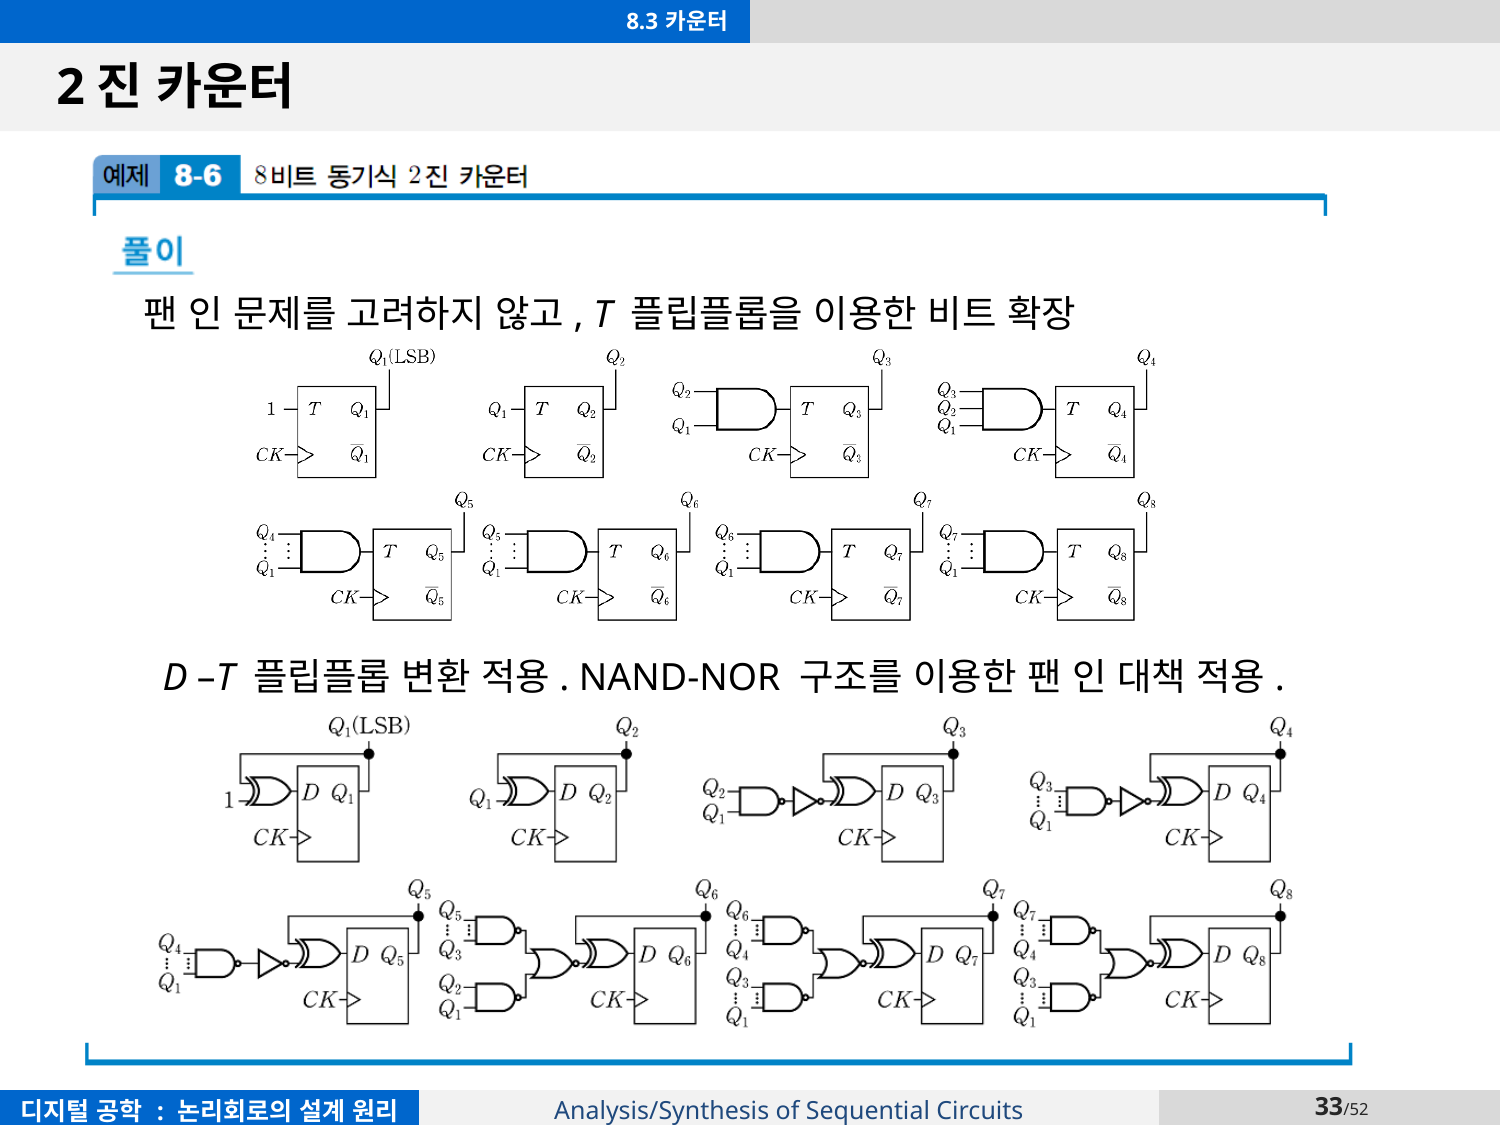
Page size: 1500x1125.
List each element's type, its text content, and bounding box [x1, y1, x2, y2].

picture [76, 136, 1335, 283]
picture [244, 342, 1168, 635]
text_box 8.3 카운터 [0, 0, 743, 43]
text_box D –T 플립플롭 변환 적용. NAND-NOR 구조를 이용한 팬 인 대책 적용. [147, 645, 1388, 705]
picture [76, 1037, 1358, 1069]
text_box 팬 인 문제를 고려하지 않고, T 플립플롭을 이용한 비트 확장 [128, 282, 1357, 343]
picture [143, 705, 1306, 1034]
title 2진 카운터 [41, 42, 1459, 128]
